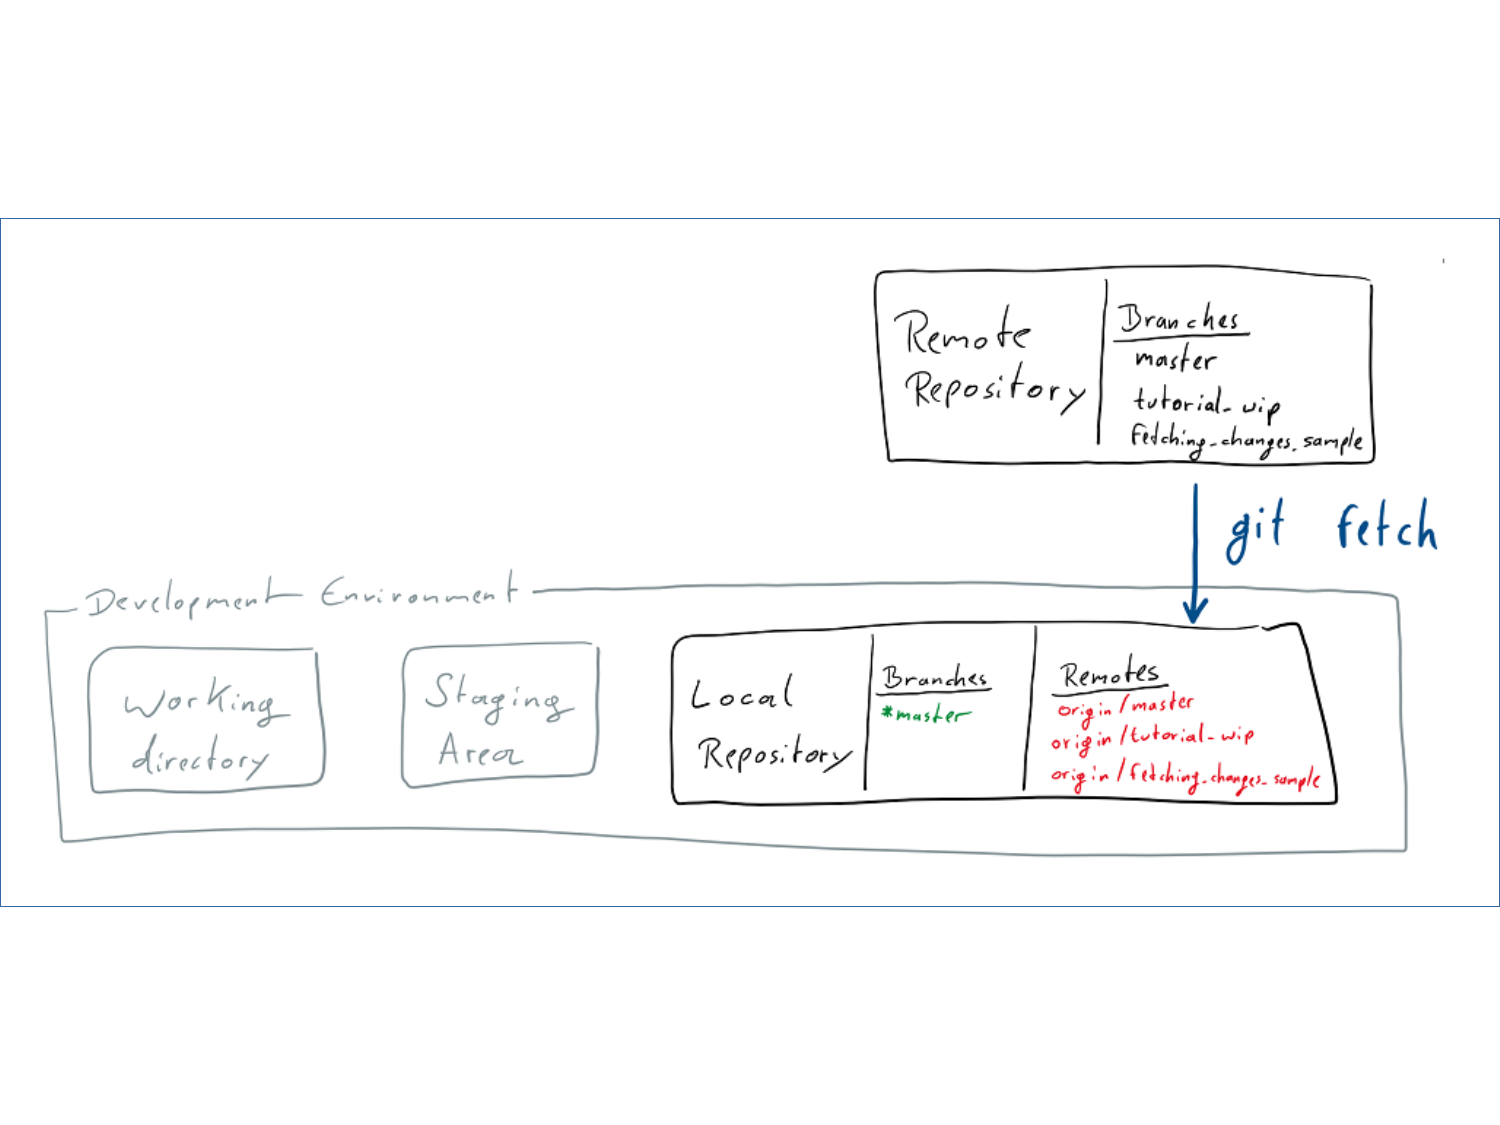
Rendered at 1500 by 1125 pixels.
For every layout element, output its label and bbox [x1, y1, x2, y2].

picture [0, 218, 1500, 907]
